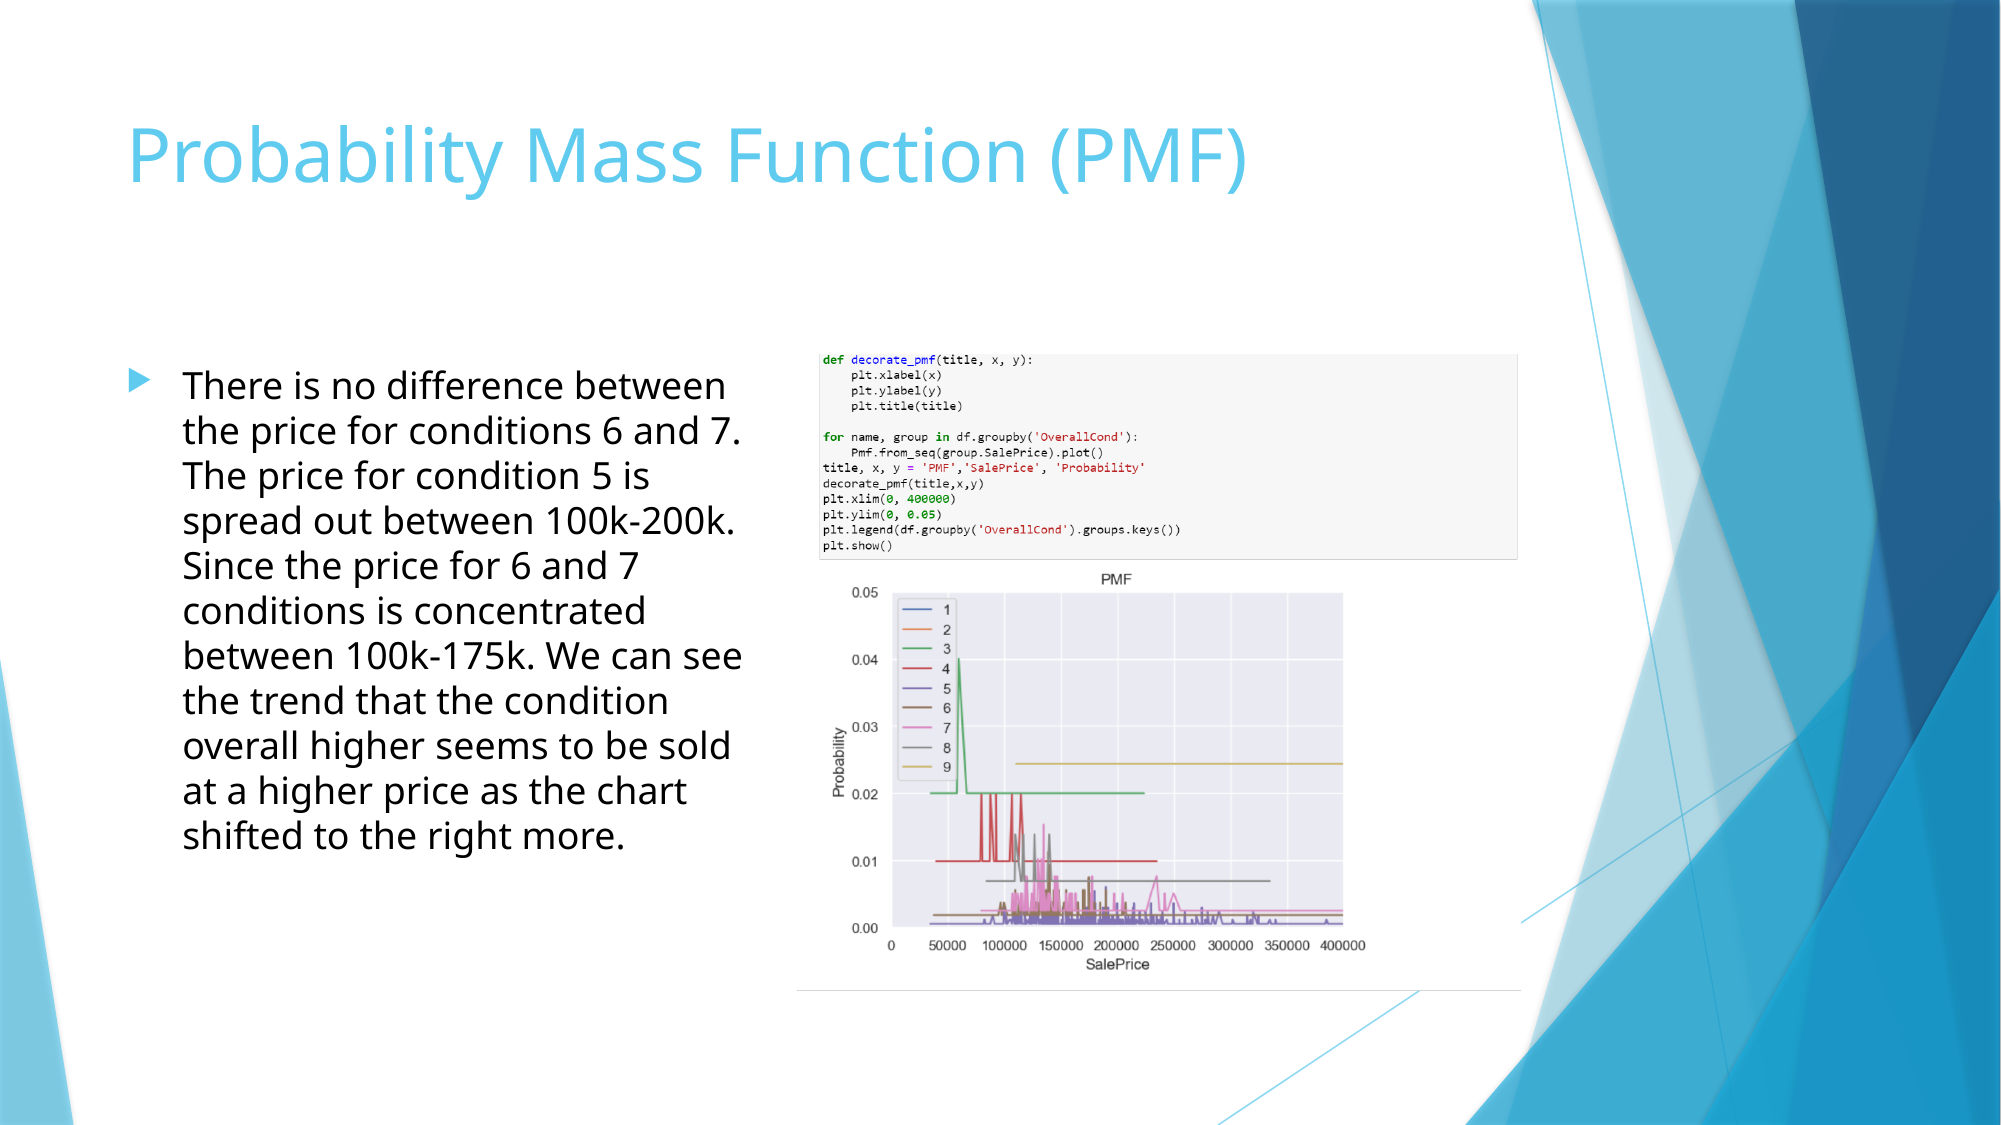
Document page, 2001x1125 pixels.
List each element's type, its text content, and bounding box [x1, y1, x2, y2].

picture [796, 353, 1522, 992]
list There is no difference between the price for conditions 6 and 7. The price for condition 5 is spread out between 100k-200k. Since the price for 6 and 7 conditions is concentrated between 100k-175k. We can see the trend that the condition overall higher seems to be sold at a higher price as the chart shifted to the right more. [111, 354, 761, 992]
title Probability Mass Function (PMF) [111, 99, 1522, 317]
